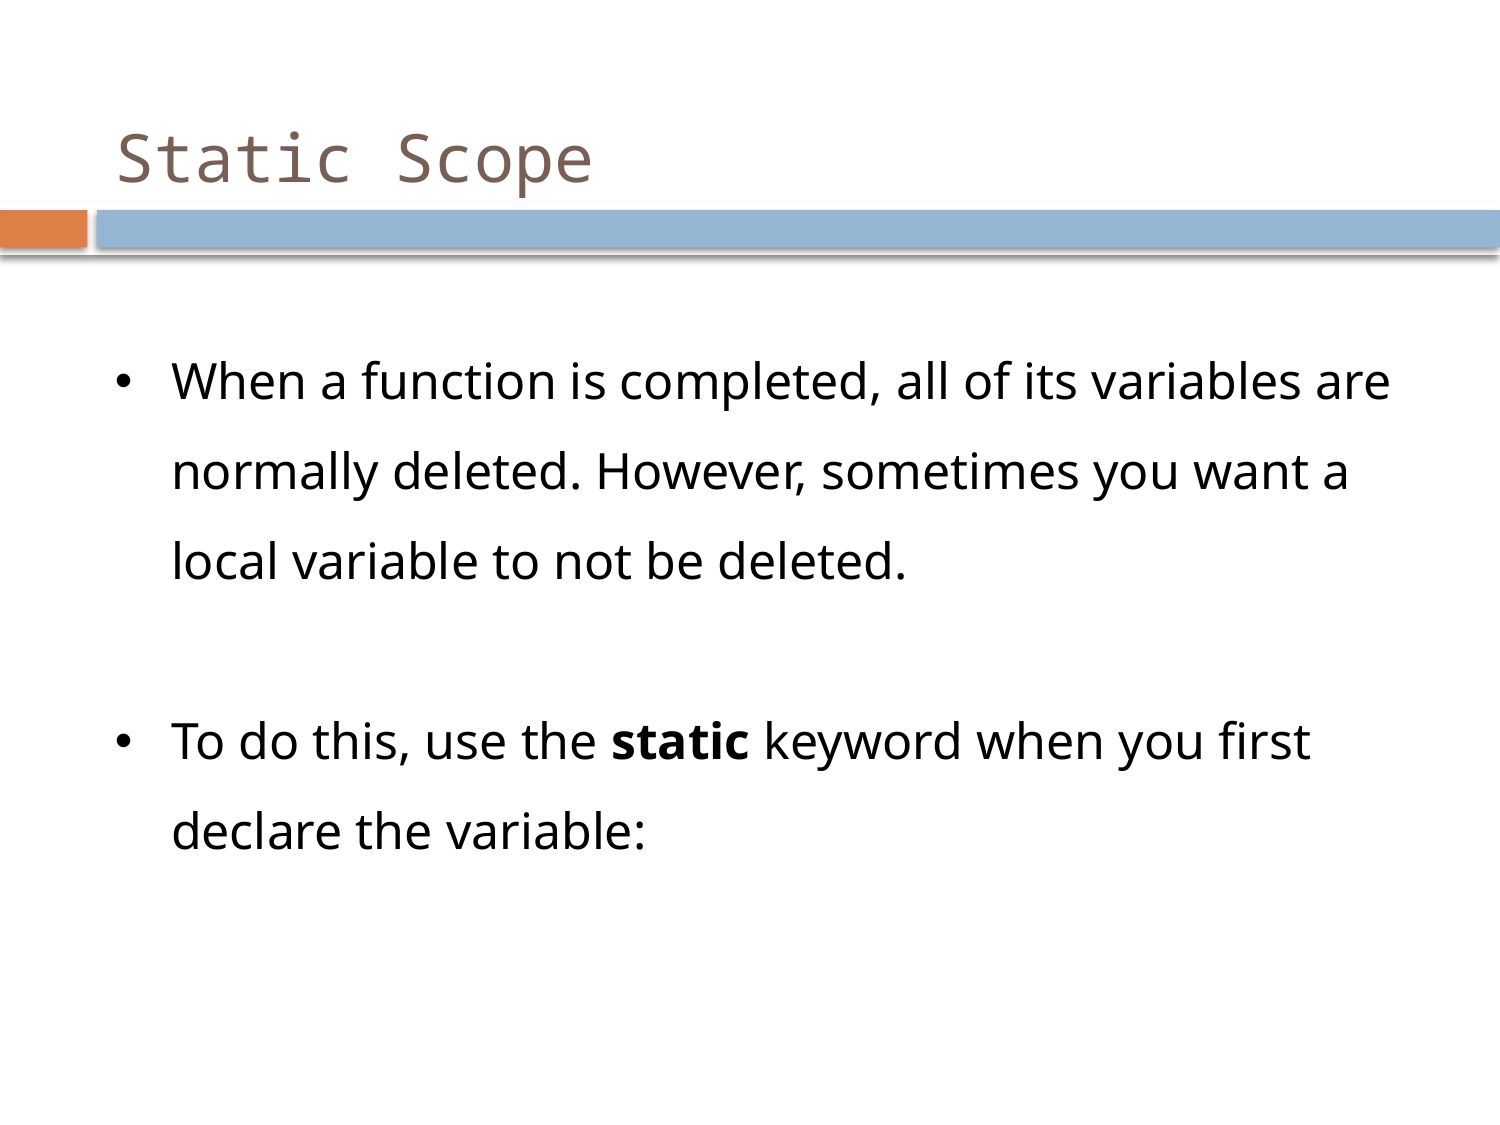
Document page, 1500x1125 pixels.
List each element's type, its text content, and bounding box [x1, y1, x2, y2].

text_box When a function is completed, all of its variables are normally deleted. However, sometimes you want a local variable to not be deleted. To do this, use the static keyword when you first declare the variable: [99, 312, 1425, 958]
title Static Scope [99, 62, 1450, 250]
